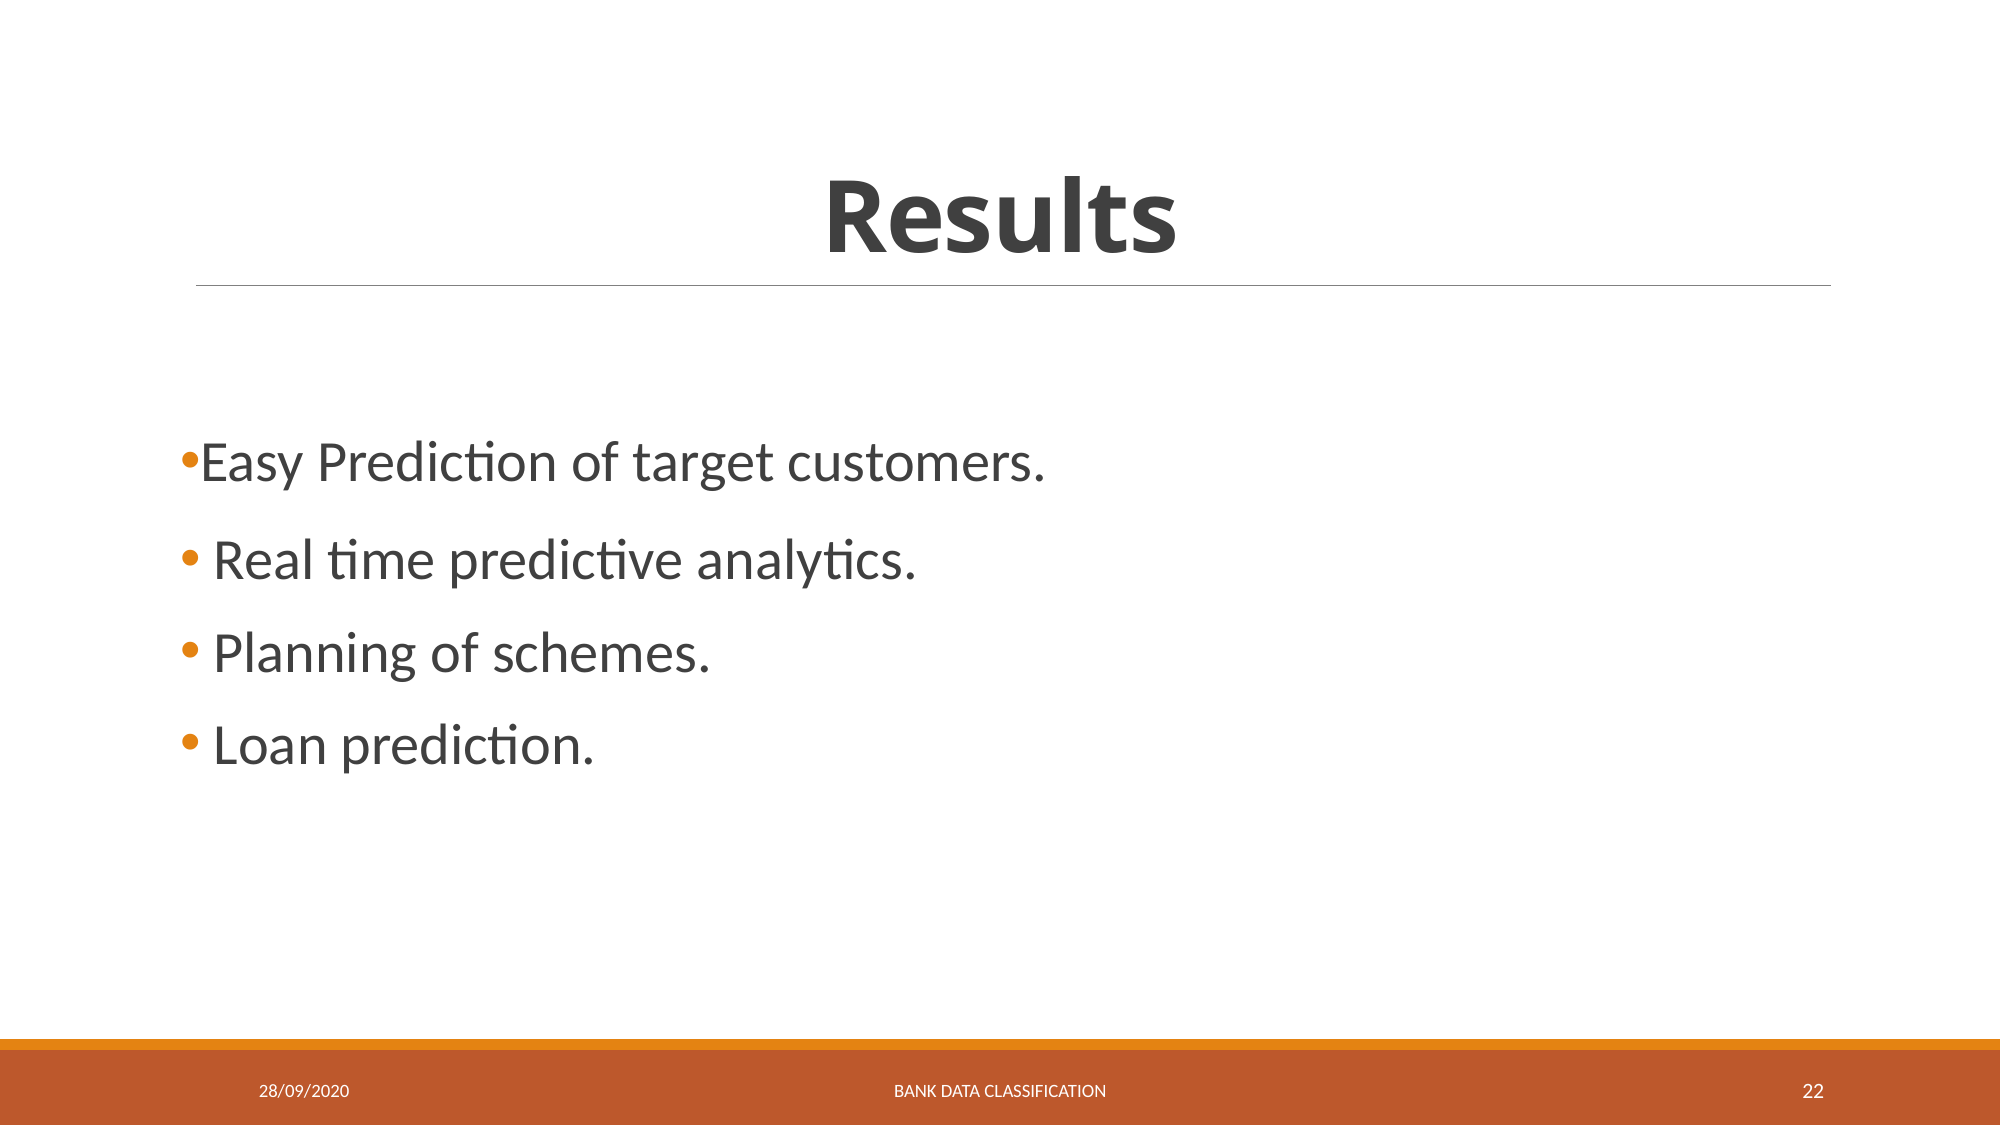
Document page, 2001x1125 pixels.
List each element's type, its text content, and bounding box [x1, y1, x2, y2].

title Results [174, 42, 1825, 281]
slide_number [243, 1059, 586, 1120]
slide_number 22 [1624, 1059, 1840, 1120]
list Easy Prediction of target customers. Real time predictive analytics. Planning of schemes. Loan prediction. [180, 423, 1830, 986]
footer BANK DATA CLASSIFICATION [604, 1059, 1396, 1120]
